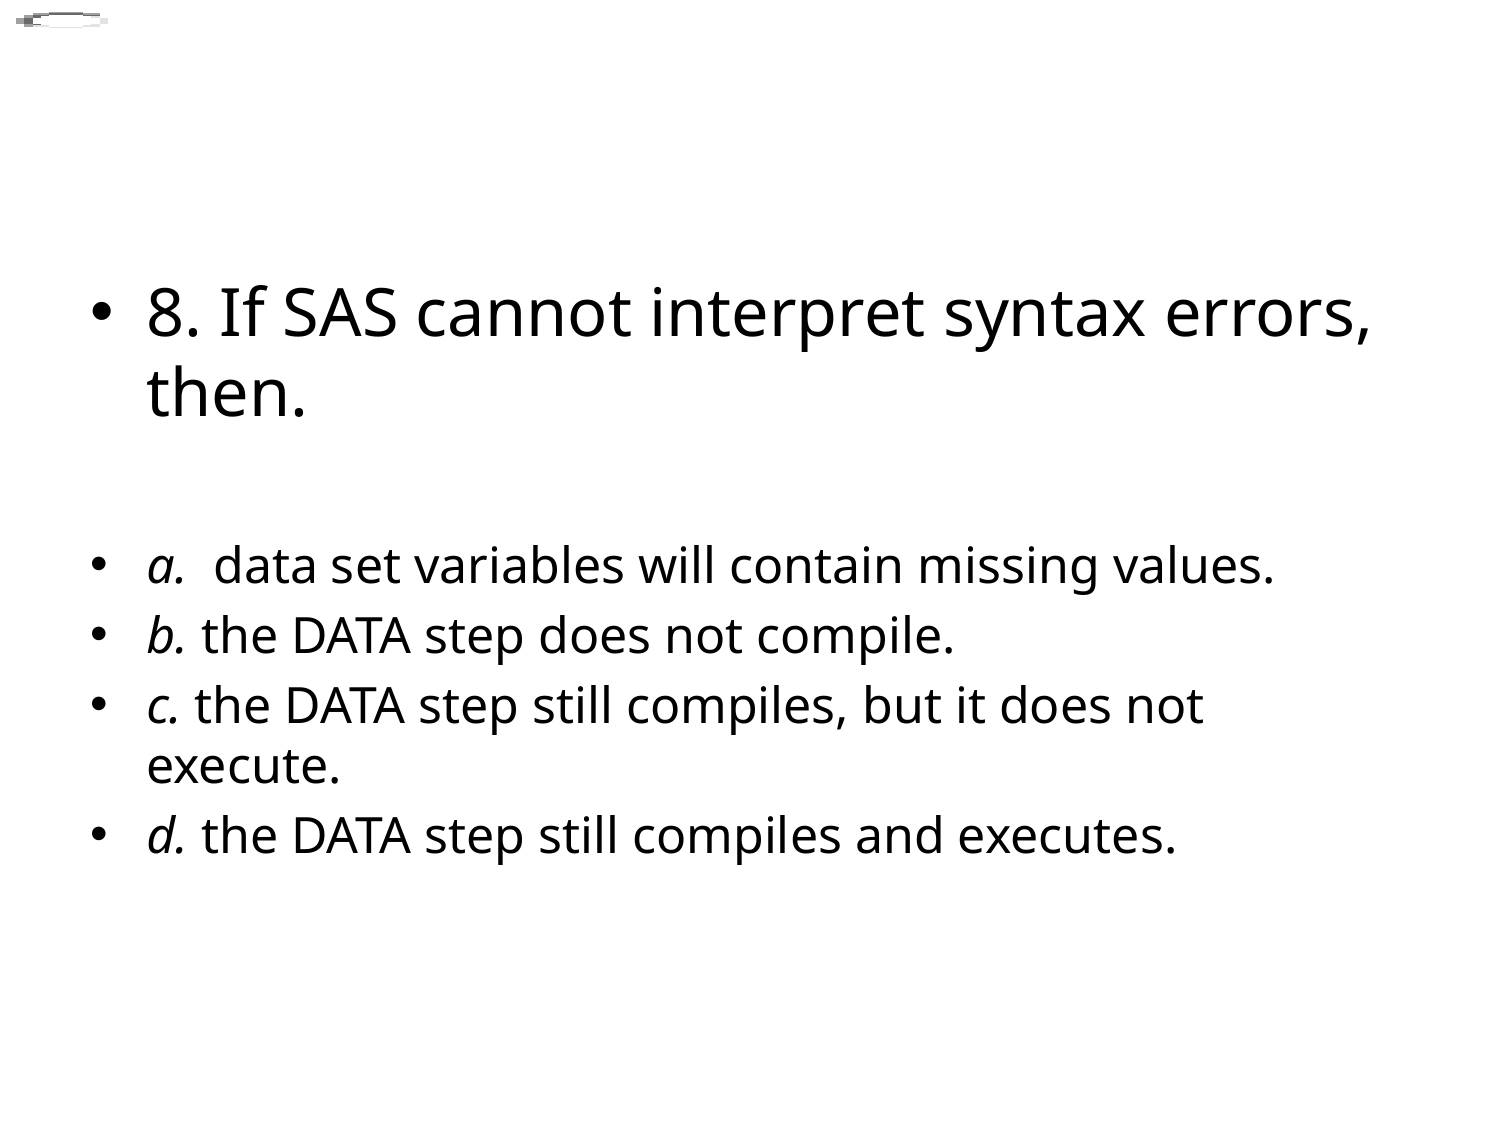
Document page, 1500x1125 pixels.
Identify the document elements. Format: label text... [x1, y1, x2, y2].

list 8. If SAS cannot interpret syntax errors, then. a. data set variables will contain missing values. b. the DATA step does not compile. c. the DATA step still compiles, but it does not execute. d. the DATA step still compiles and executes. [75, 262, 1425, 1005]
